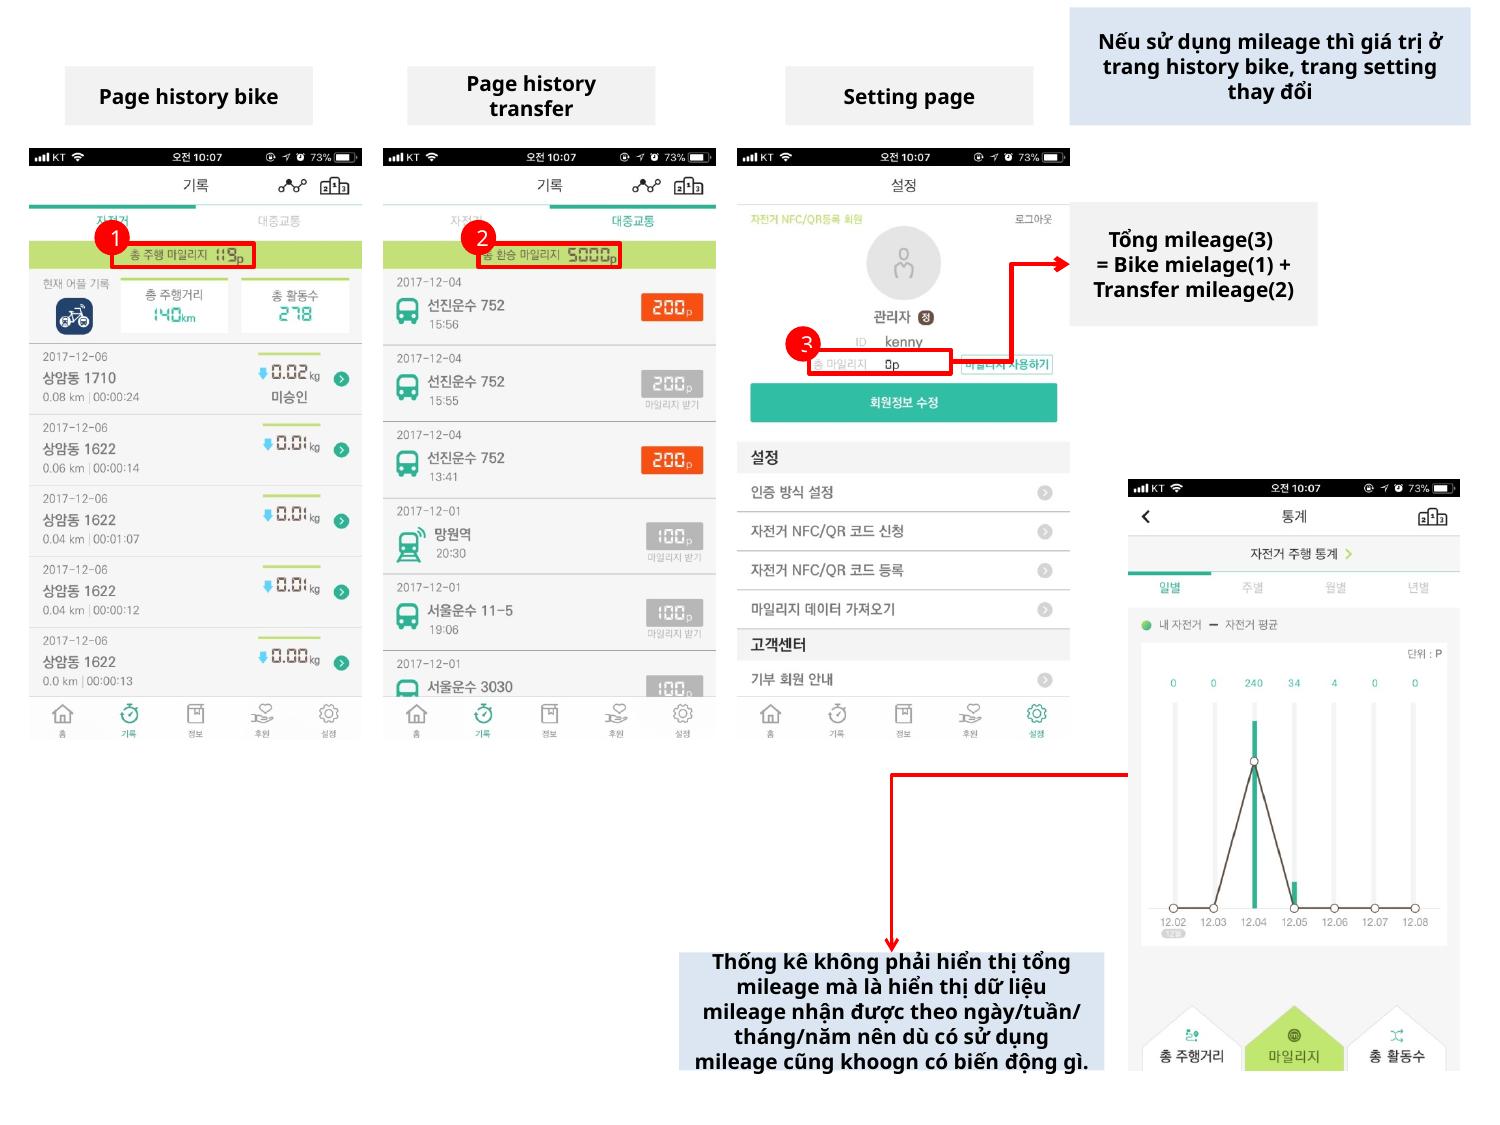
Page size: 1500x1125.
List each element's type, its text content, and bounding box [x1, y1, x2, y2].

text_box Thống kê không phải hiển thị tổng mileage mà là hiển thị dữ liệu mileage nhận được theo ngày/tuần/tháng/năm nên dù có sử dụng mileage cũng khoogn có biến động gì. [677, 950, 1106, 1072]
text_box Page history bike [63, 64, 315, 127]
text_box Setting page [783, 64, 1035, 127]
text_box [891, 774, 1129, 953]
text_box Tổng mileage(3) = Bike mielage(1) + Transfer mileage(2) [1075, 200, 1320, 328]
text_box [950, 263, 1070, 362]
text_box Page history transfer [405, 64, 657, 127]
text_box Nếu sử dụng mileage thì giá trị ở trang history bike, trang setting thay đổi [1068, 5, 1473, 127]
picture [28, 148, 362, 740]
picture [1127, 479, 1461, 1071]
picture [737, 148, 1070, 740]
picture [383, 148, 716, 740]
